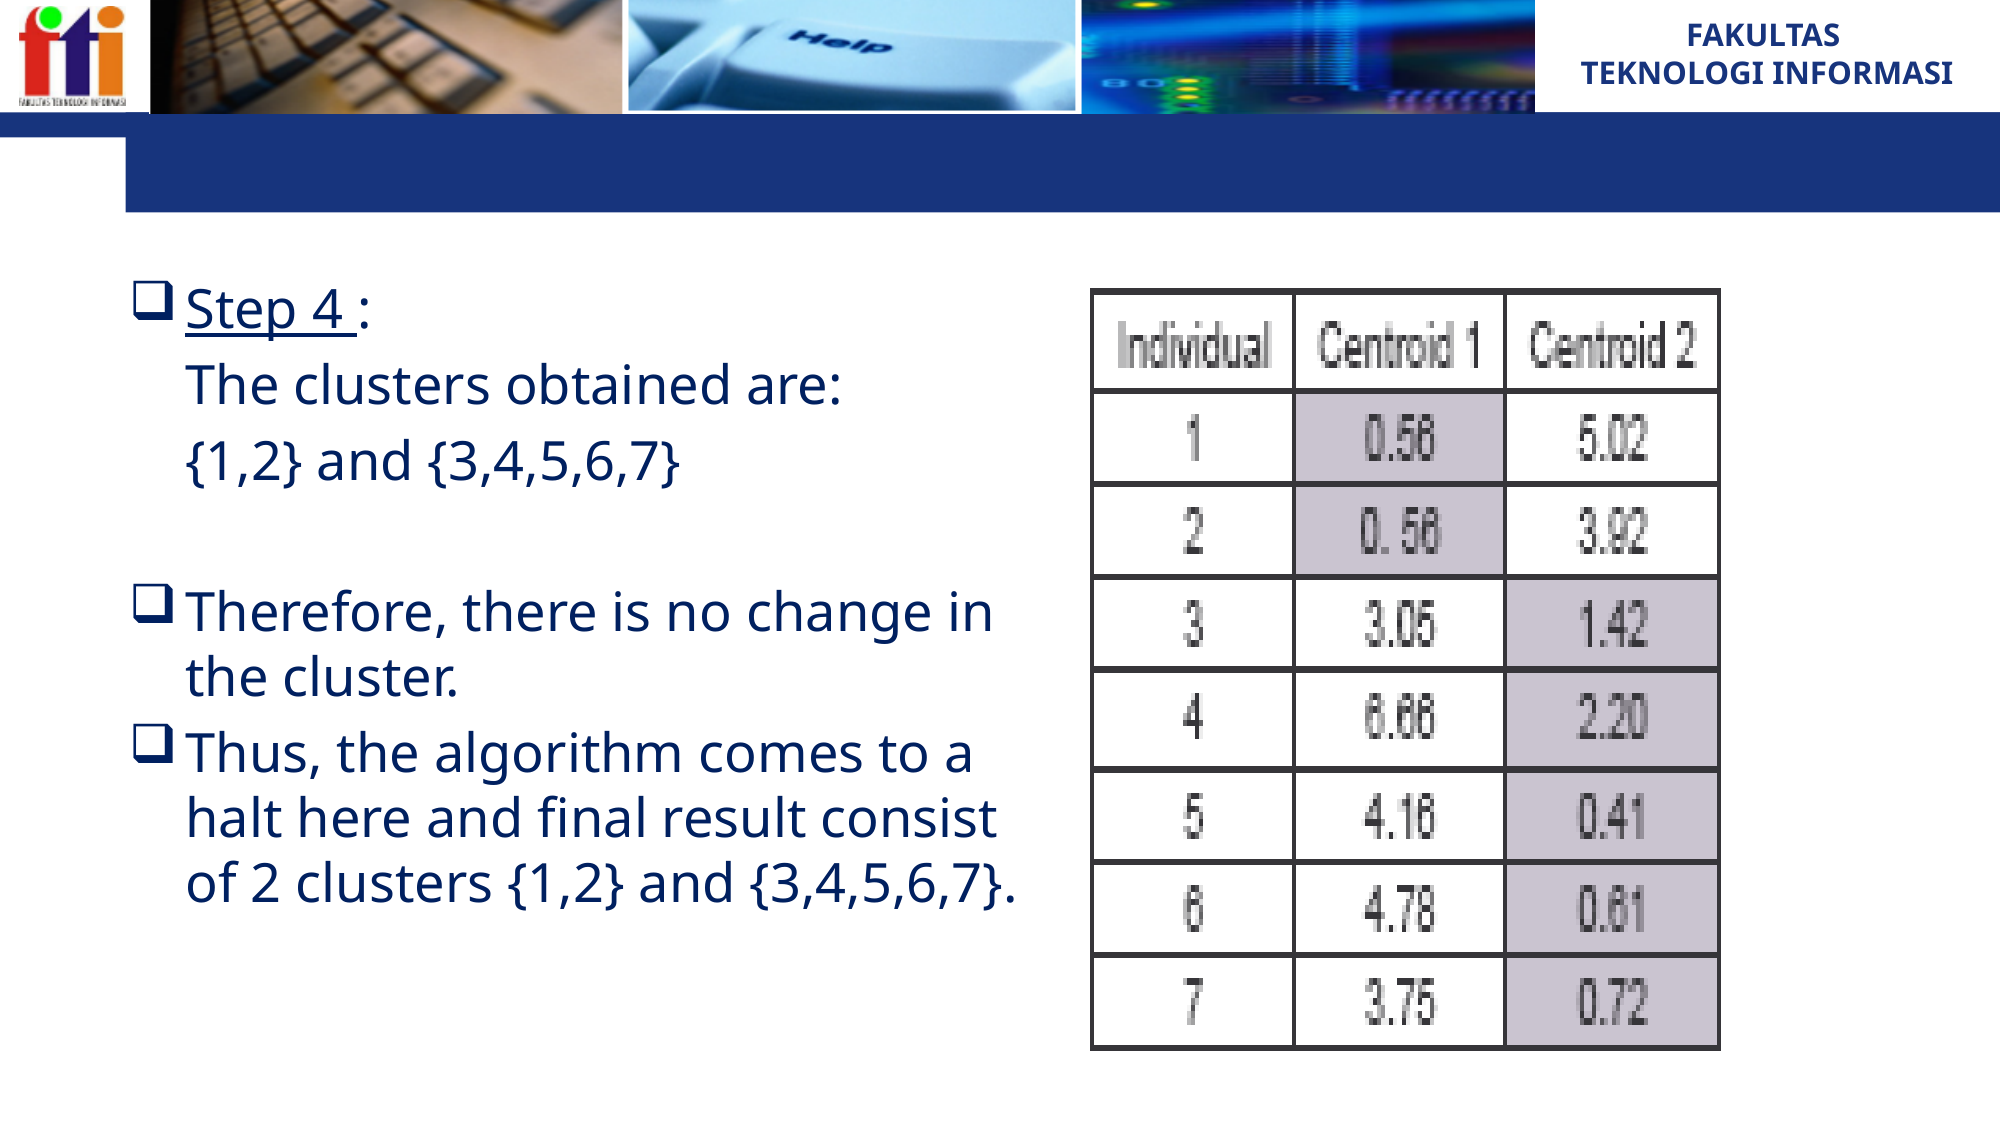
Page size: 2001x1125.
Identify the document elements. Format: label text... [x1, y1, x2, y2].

picture [19, 6, 126, 106]
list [1087, 287, 1726, 1063]
list Step 4 : The clusters obtained are: {1,2} and {3,4,5,6,7} Therefore, there is no change in the cluster. Thus, the algorithm comes to a halt here and final result consist of 2 clusters {1,2} and {3,4,5,6,7}. [113, 266, 1038, 1012]
picture [149, 0, 1535, 114]
